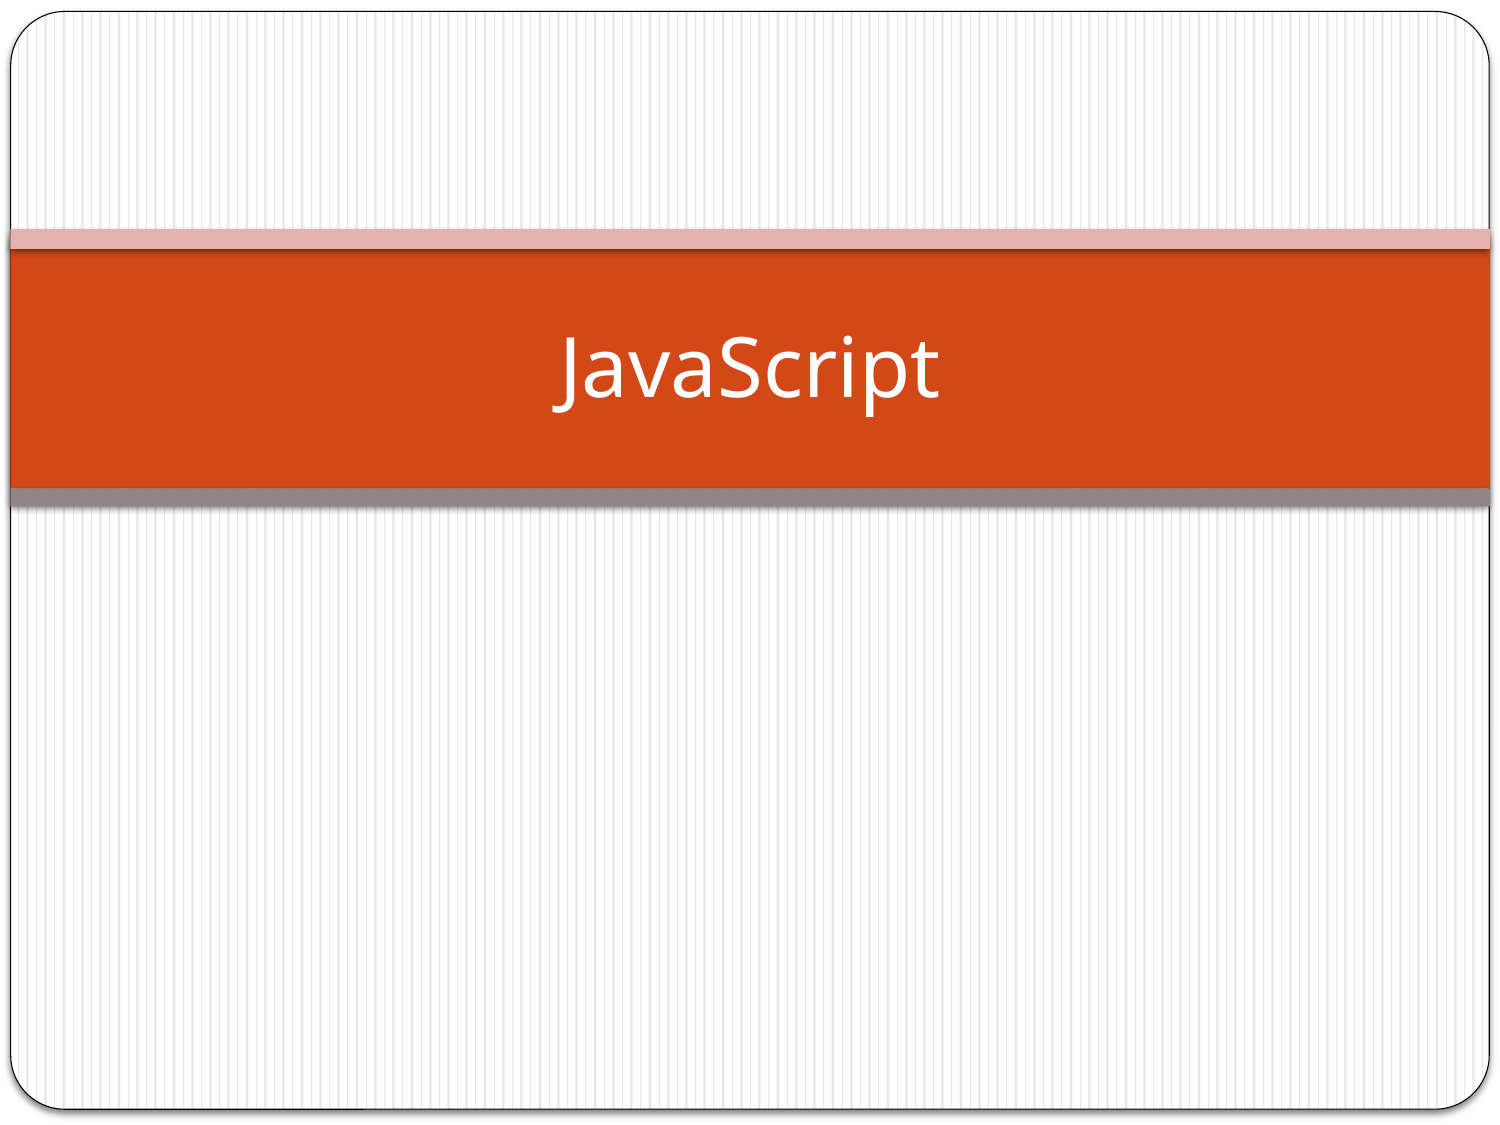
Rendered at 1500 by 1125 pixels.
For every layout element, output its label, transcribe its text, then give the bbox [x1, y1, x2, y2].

title JavaScript [75, 247, 1425, 489]
